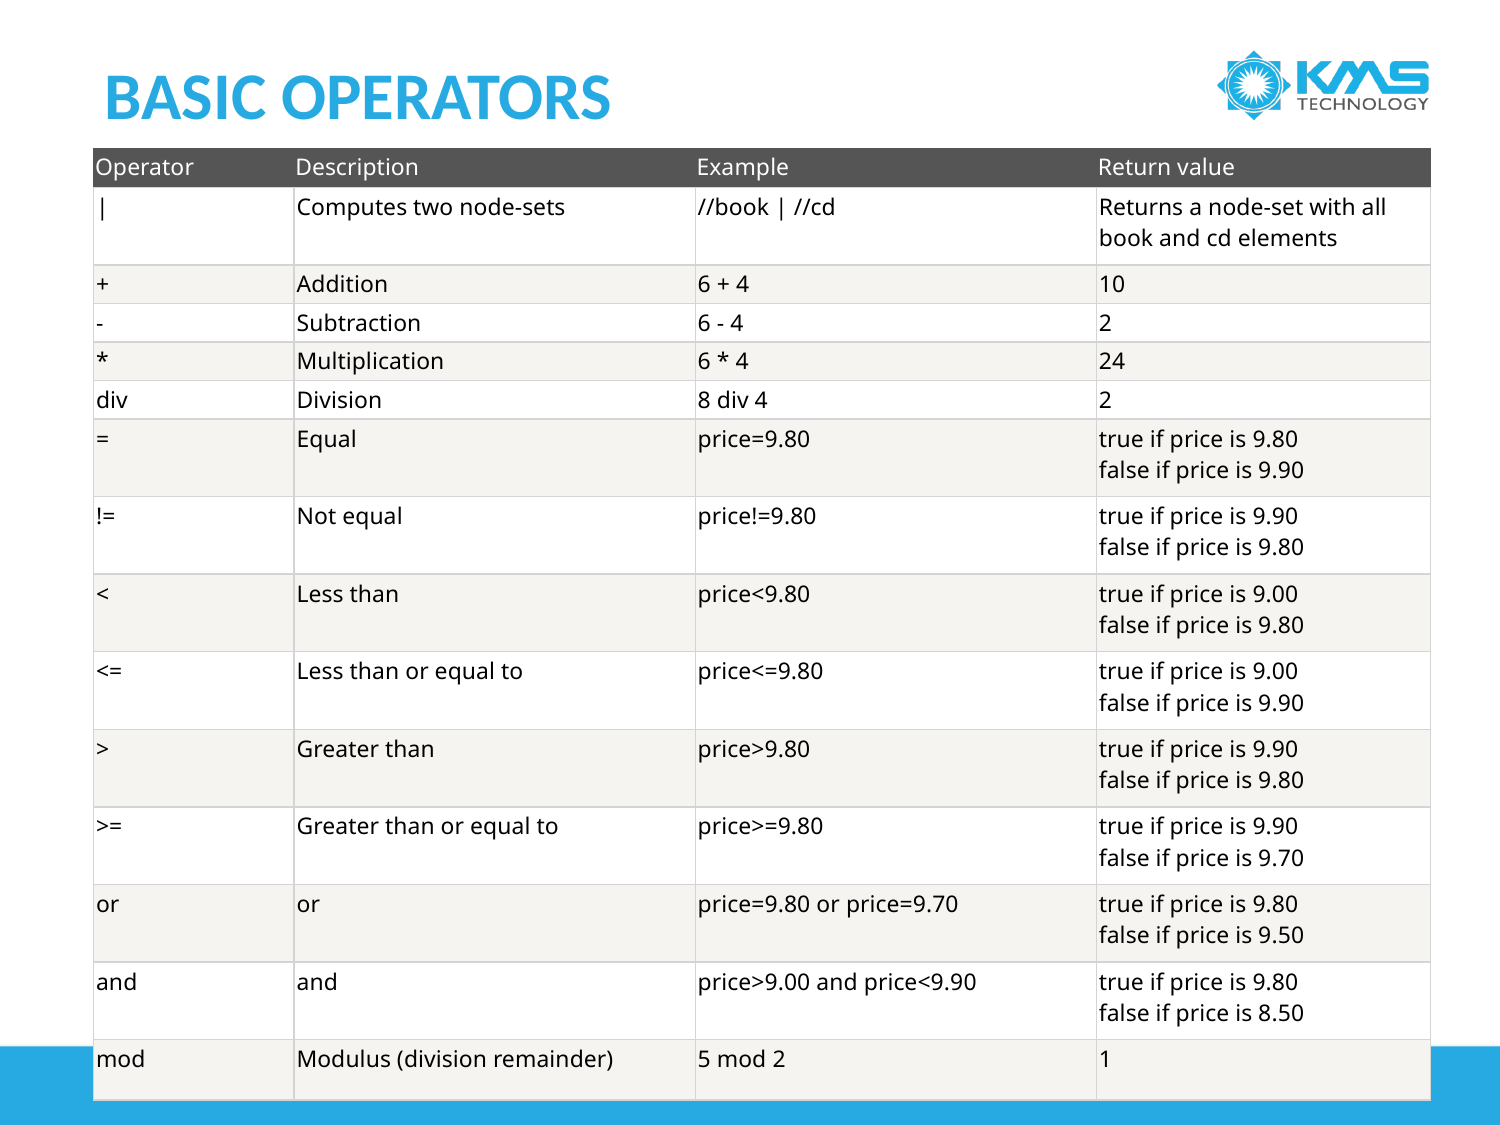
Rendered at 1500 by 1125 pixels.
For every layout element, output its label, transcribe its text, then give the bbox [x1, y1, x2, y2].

table_cell Greater than [295, 730, 695, 806]
table_cell //book | //cd [696, 188, 1096, 264]
table_cell and [295, 963, 695, 1039]
table_cell 6 - 4 [696, 304, 1096, 341]
table_cell price=9.80 [696, 420, 1096, 496]
table_cell or [295, 885, 695, 961]
table_cell Multiplication [295, 343, 695, 380]
table_cell or [94, 885, 293, 961]
table_cell - [94, 304, 293, 341]
table_cell price>9.00 and price<9.90 [696, 963, 1096, 1039]
table_cell > [94, 730, 293, 806]
table_cell true if price is 9.00 false if price is 9.90 [1097, 652, 1430, 729]
table_cell price=9.80 or price=9.70 [696, 885, 1096, 961]
table_cell price<=9.80 [696, 652, 1096, 729]
table_cell true if price is 9.90 false if price is 9.80 [1097, 497, 1430, 573]
table_cell <= [94, 652, 293, 729]
table_header Example [696, 150, 1096, 187]
table_cell and [94, 963, 293, 1039]
table_header Operator [94, 150, 293, 187]
table_cell true if price is 9.80 false if price is 8.50 [1097, 963, 1430, 1039]
table_cell true if price is 9.80 false if price is 9.90 [1097, 420, 1430, 496]
table_cell Modulus (division remainder) [295, 1040, 695, 1099]
table_cell price<9.80 [696, 575, 1096, 651]
table_cell 5 mod 2 [696, 1040, 1096, 1099]
table_cell 24 [1097, 343, 1430, 380]
table_cell + [94, 266, 293, 303]
table_header Description [295, 150, 695, 187]
table_cell = [94, 420, 293, 496]
table_cell 10 [1097, 266, 1430, 303]
table_cell 2 [1097, 304, 1430, 341]
table_cell 6 + 4 [696, 266, 1096, 303]
table_cell Less than or equal to [295, 652, 695, 729]
table_cell Division [295, 381, 695, 418]
table_cell price>=9.80 [696, 808, 1096, 884]
table_cell mod [94, 1040, 293, 1099]
title Basic Operators [75, 45, 1102, 150]
table_cell 1 [1097, 1040, 1430, 1099]
table_cell Returns a node-set with all book and cd elements [1097, 188, 1430, 264]
table_cell 6 * 4 [696, 343, 1096, 380]
table_cell true if price is 9.00 false if price is 9.80 [1097, 575, 1430, 651]
table_cell 2 [1097, 381, 1430, 418]
table_cell Not equal [295, 497, 695, 573]
table_cell true if price is 9.90 false if price is 9.80 [1097, 730, 1430, 806]
table_cell Computes two node-sets [295, 188, 695, 264]
table_cell Addition [295, 266, 695, 303]
table_cell 8 div 4 [696, 381, 1096, 418]
table_cell true if price is 9.80 false if price is 9.50 [1097, 885, 1430, 961]
table_cell != [94, 497, 293, 573]
table_cell * [94, 343, 293, 380]
table_cell Less than [295, 575, 695, 651]
table_header Return value [1097, 150, 1430, 187]
table_cell | [94, 188, 293, 264]
table_cell Subtraction [295, 304, 695, 341]
table_cell < [94, 575, 293, 651]
table_cell Equal [295, 420, 695, 496]
picture [1208, 45, 1436, 126]
table_cell price>9.80 [696, 730, 1096, 806]
table_cell >= [94, 808, 293, 884]
table_cell Greater than or equal to [295, 808, 695, 884]
table_cell price!=9.80 [696, 497, 1096, 573]
table_cell true if price is 9.90 false if price is 9.70 [1097, 808, 1430, 884]
table_cell div [94, 381, 293, 418]
